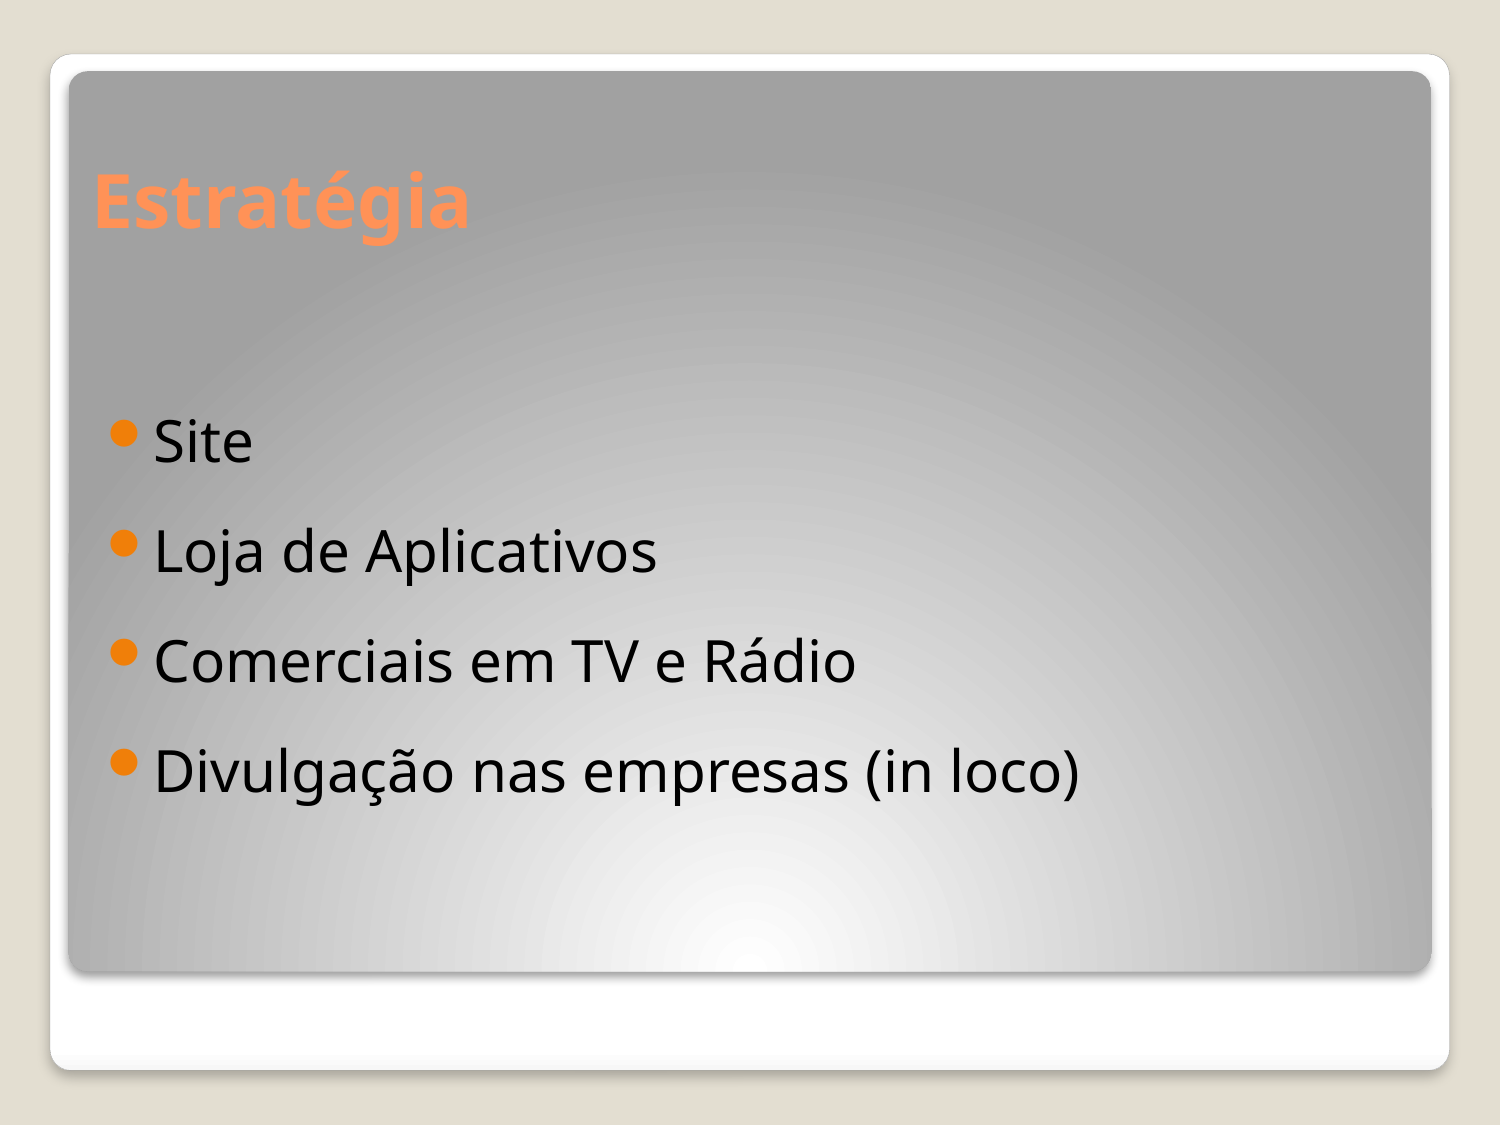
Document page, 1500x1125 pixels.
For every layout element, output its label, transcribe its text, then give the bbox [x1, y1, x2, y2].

title Estratégia [76, 78, 1420, 251]
list Site Loja de Aplicativos Comerciais em TV e Rádio Divulgação nas empresas (in loco) [76, 278, 1420, 966]
